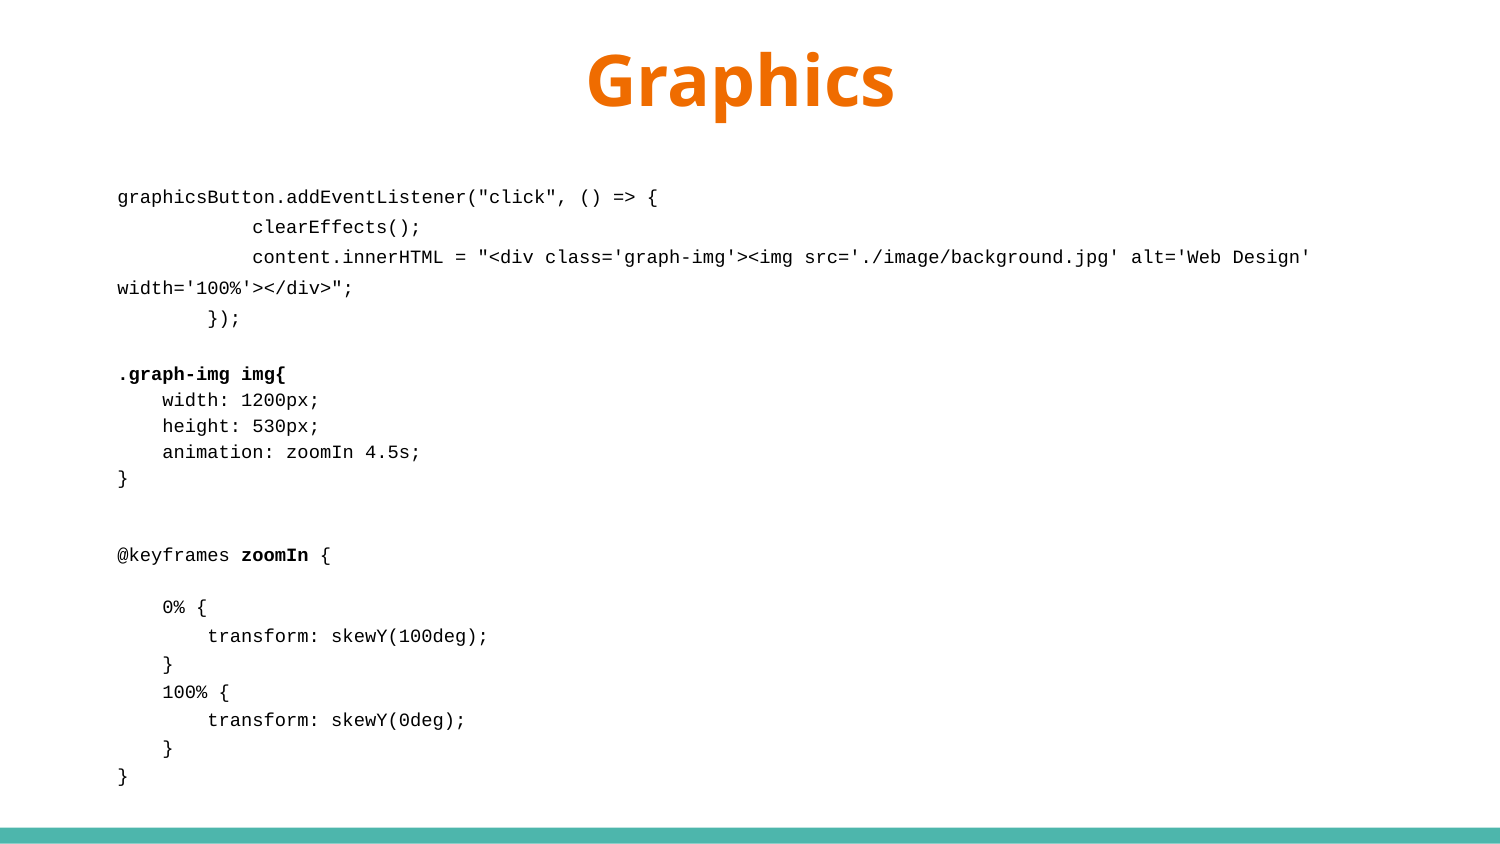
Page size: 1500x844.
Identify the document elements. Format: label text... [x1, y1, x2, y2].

title Graphics [41, 20, 1440, 137]
list graphicsButton.addEventListener("click", () => { clearEffects(); content.innerHTML = "<div class='graph-img'><img src='./image/background.jpg' alt='Web Design' width='100%'></div>"; }); .graph-img img{ width: 1200px; height: 530px; animation: zoomIn 4.5s; } @keyframes zoomIn { 0% { transform: skewY(100deg); } 100% { transform: skewY(0deg); } } [102, 78, 1500, 632]
